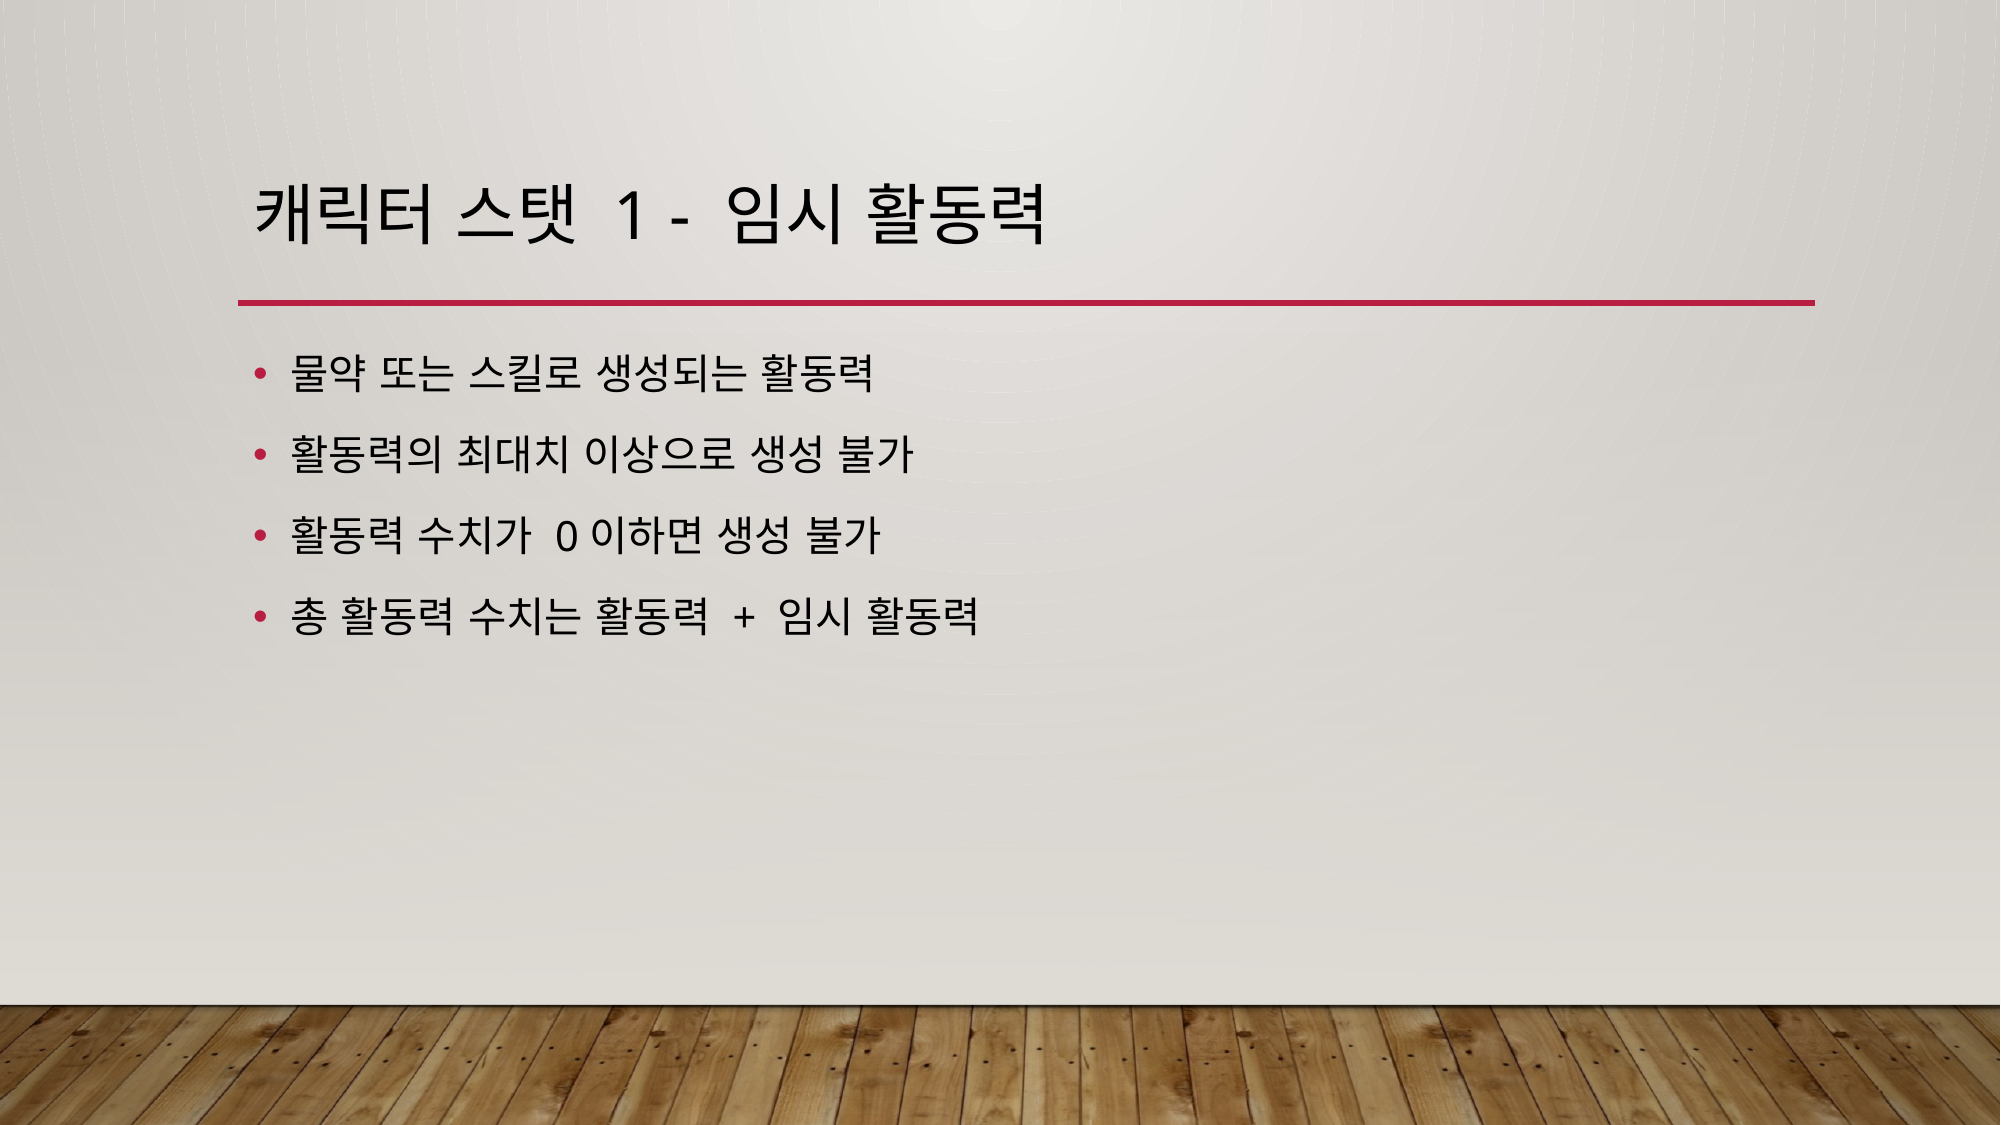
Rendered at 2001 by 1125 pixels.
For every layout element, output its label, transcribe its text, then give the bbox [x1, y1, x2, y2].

title 캐릭터 스탯 1 - 임시 활동력 [238, 131, 1814, 305]
picture [0, 1005, 2000, 1125]
list 물약 또는 스킬로 생성되는 활동력 활동력의 최대치 이상으로 생성 불가 활동력 수치가 0이하면 생성 불가 총 활동력 수치는 활동력 + 임시 활동력 [238, 330, 1814, 897]
